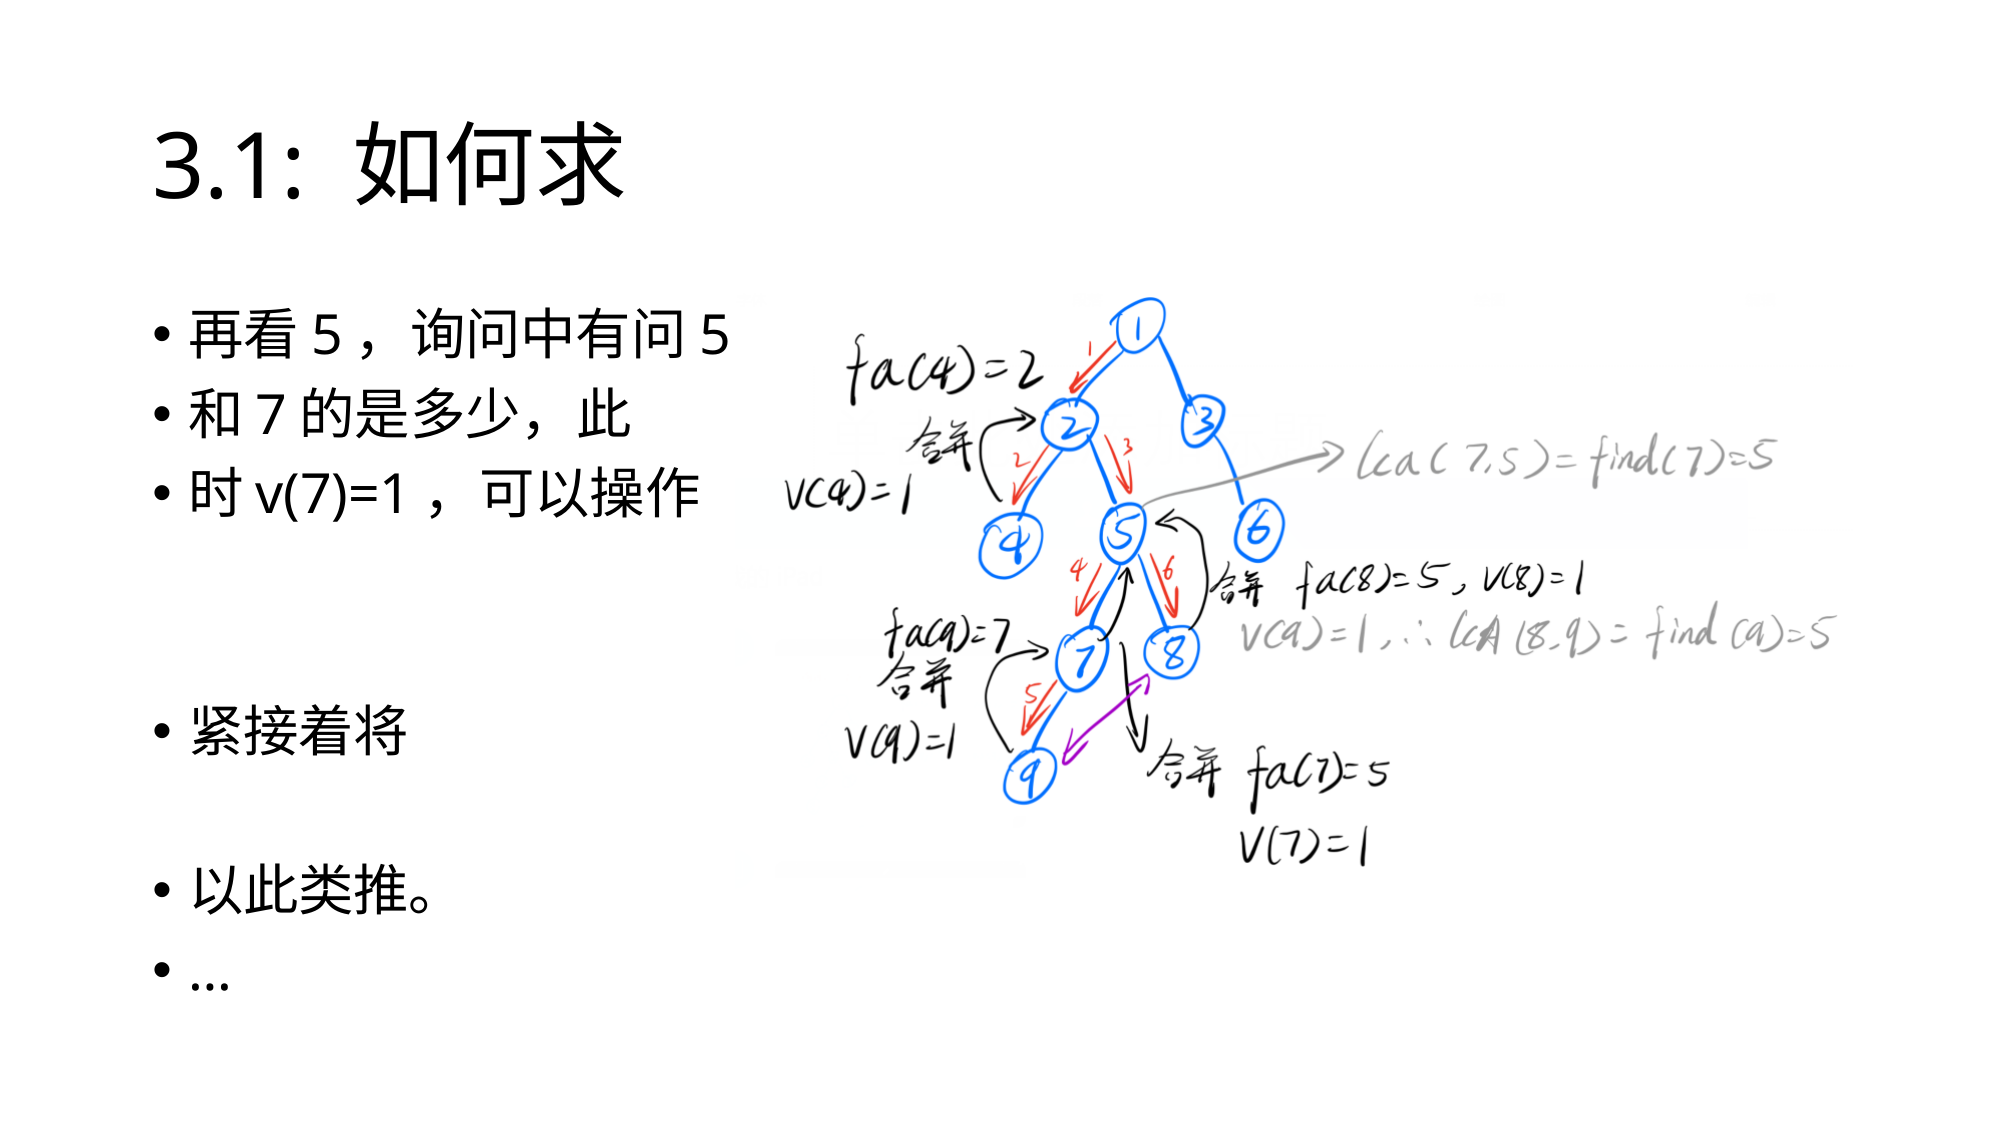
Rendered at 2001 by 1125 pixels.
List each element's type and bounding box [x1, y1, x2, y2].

picture [735, 277, 1853, 892]
